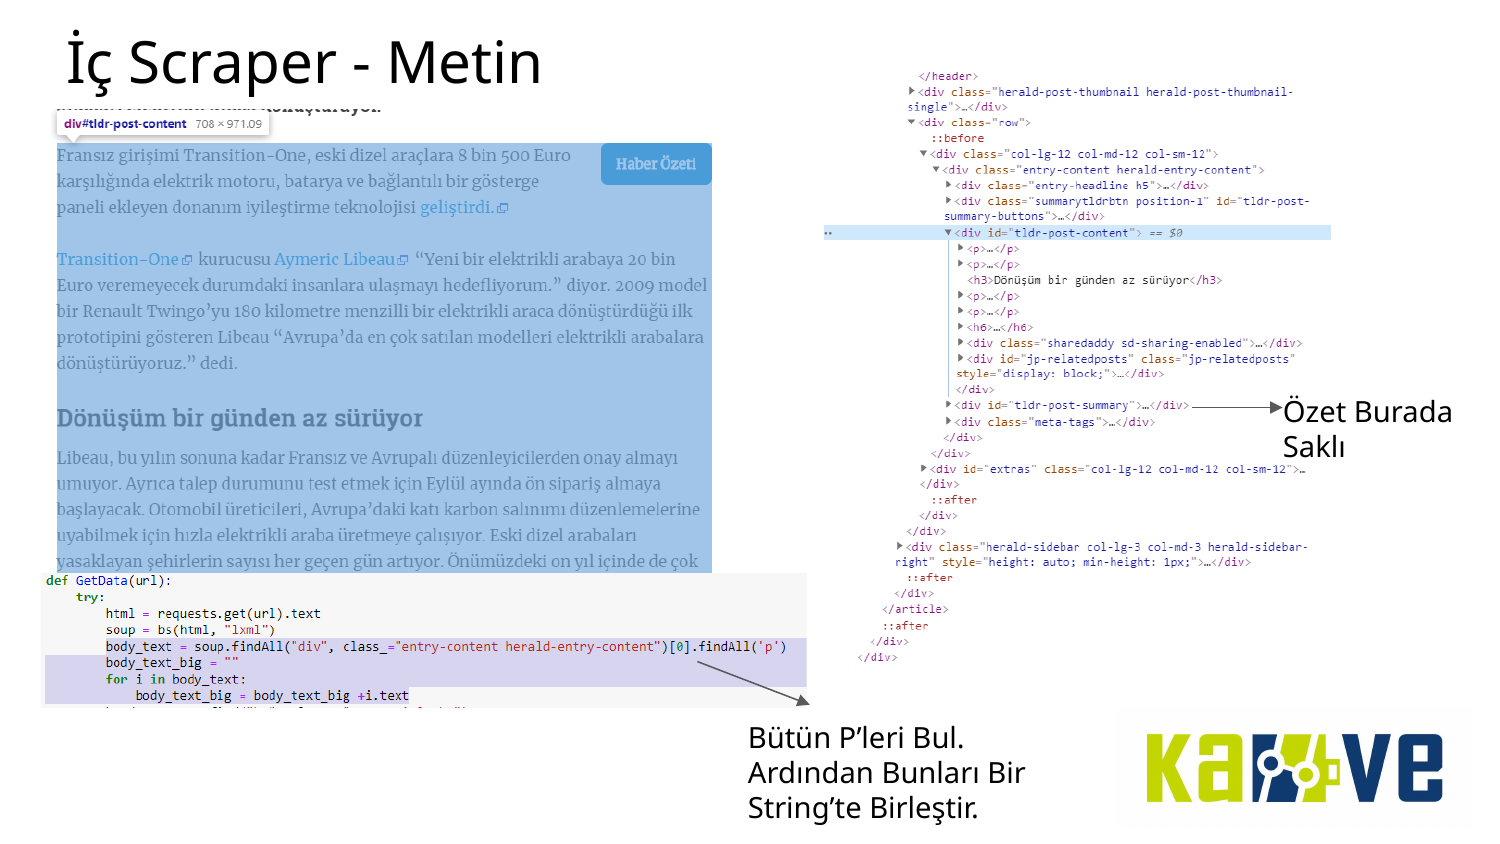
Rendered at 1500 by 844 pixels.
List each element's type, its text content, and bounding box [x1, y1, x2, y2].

picture [823, 72, 1332, 668]
title İç Scraper - Metin [51, 10, 1449, 105]
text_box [697, 661, 810, 705]
text_box Bütün P’leri Bul. Ardından Bunları Bir String’te Birleştir. [732, 703, 1074, 792]
picture [40, 109, 807, 708]
text_box Özet Burada Saklı [1337, 377, 1500, 466]
picture [1115, 707, 1474, 829]
